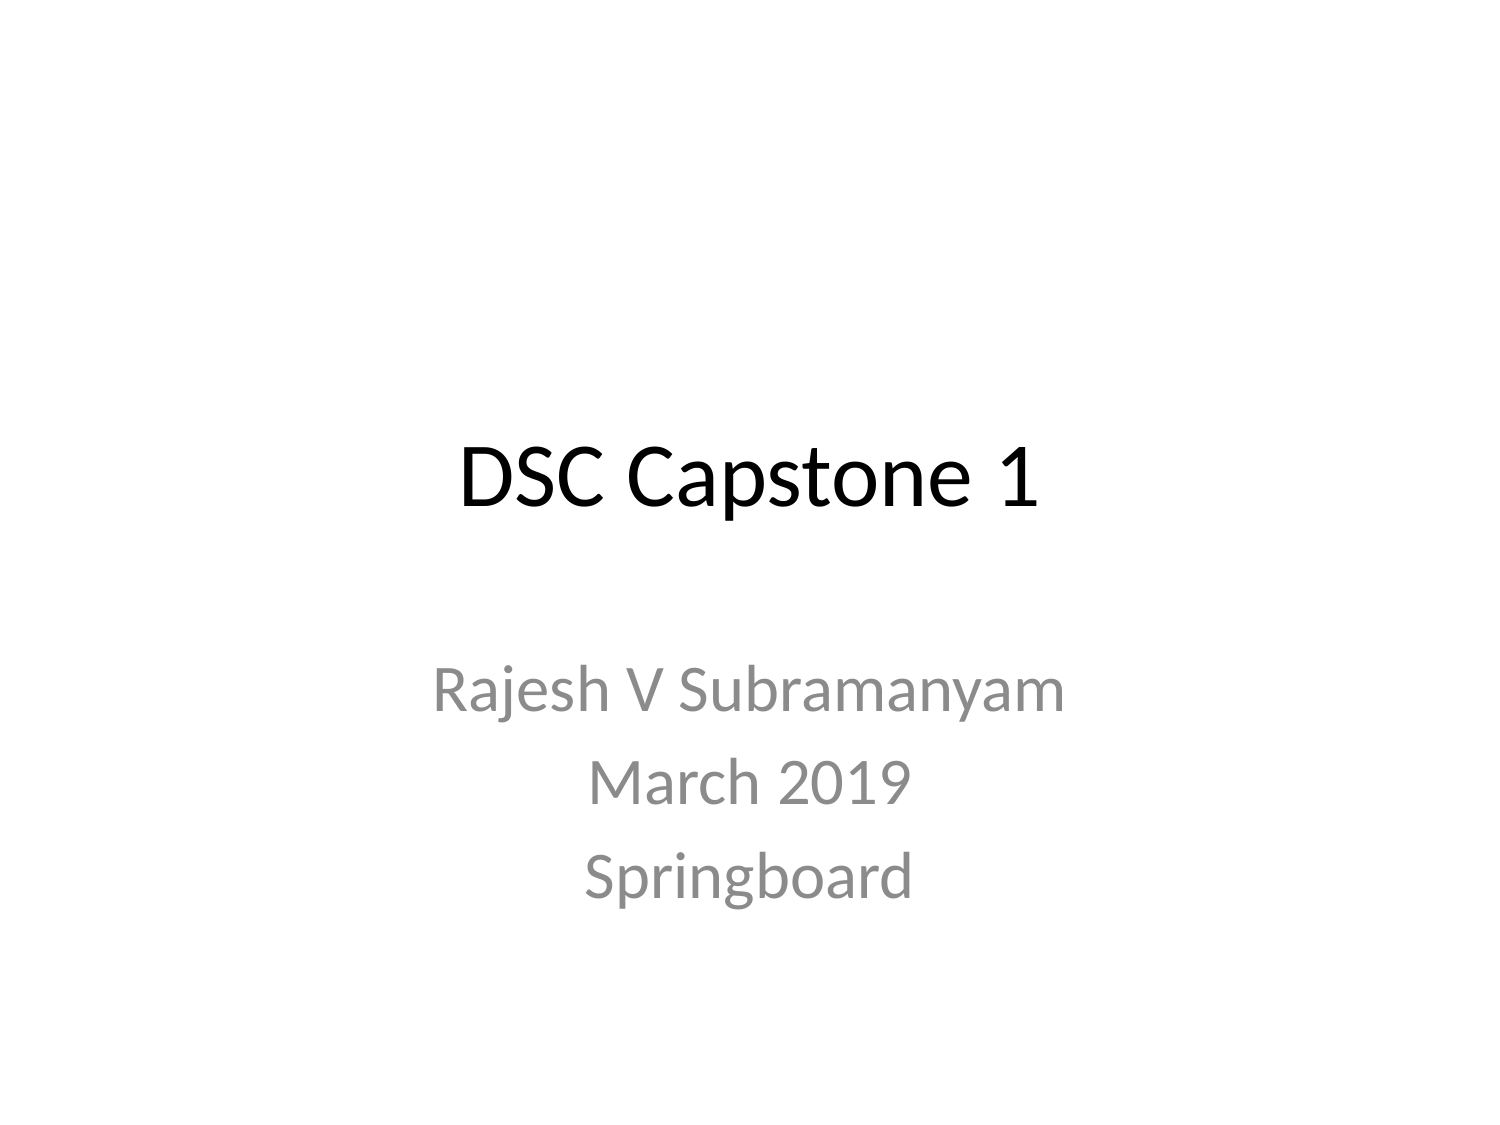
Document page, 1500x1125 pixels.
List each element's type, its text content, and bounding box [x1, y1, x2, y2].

title DSC Capstone 1 [112, 349, 1388, 591]
subtitle Rajesh V Subramanyam March 2019 Springboard [225, 637, 1275, 925]
